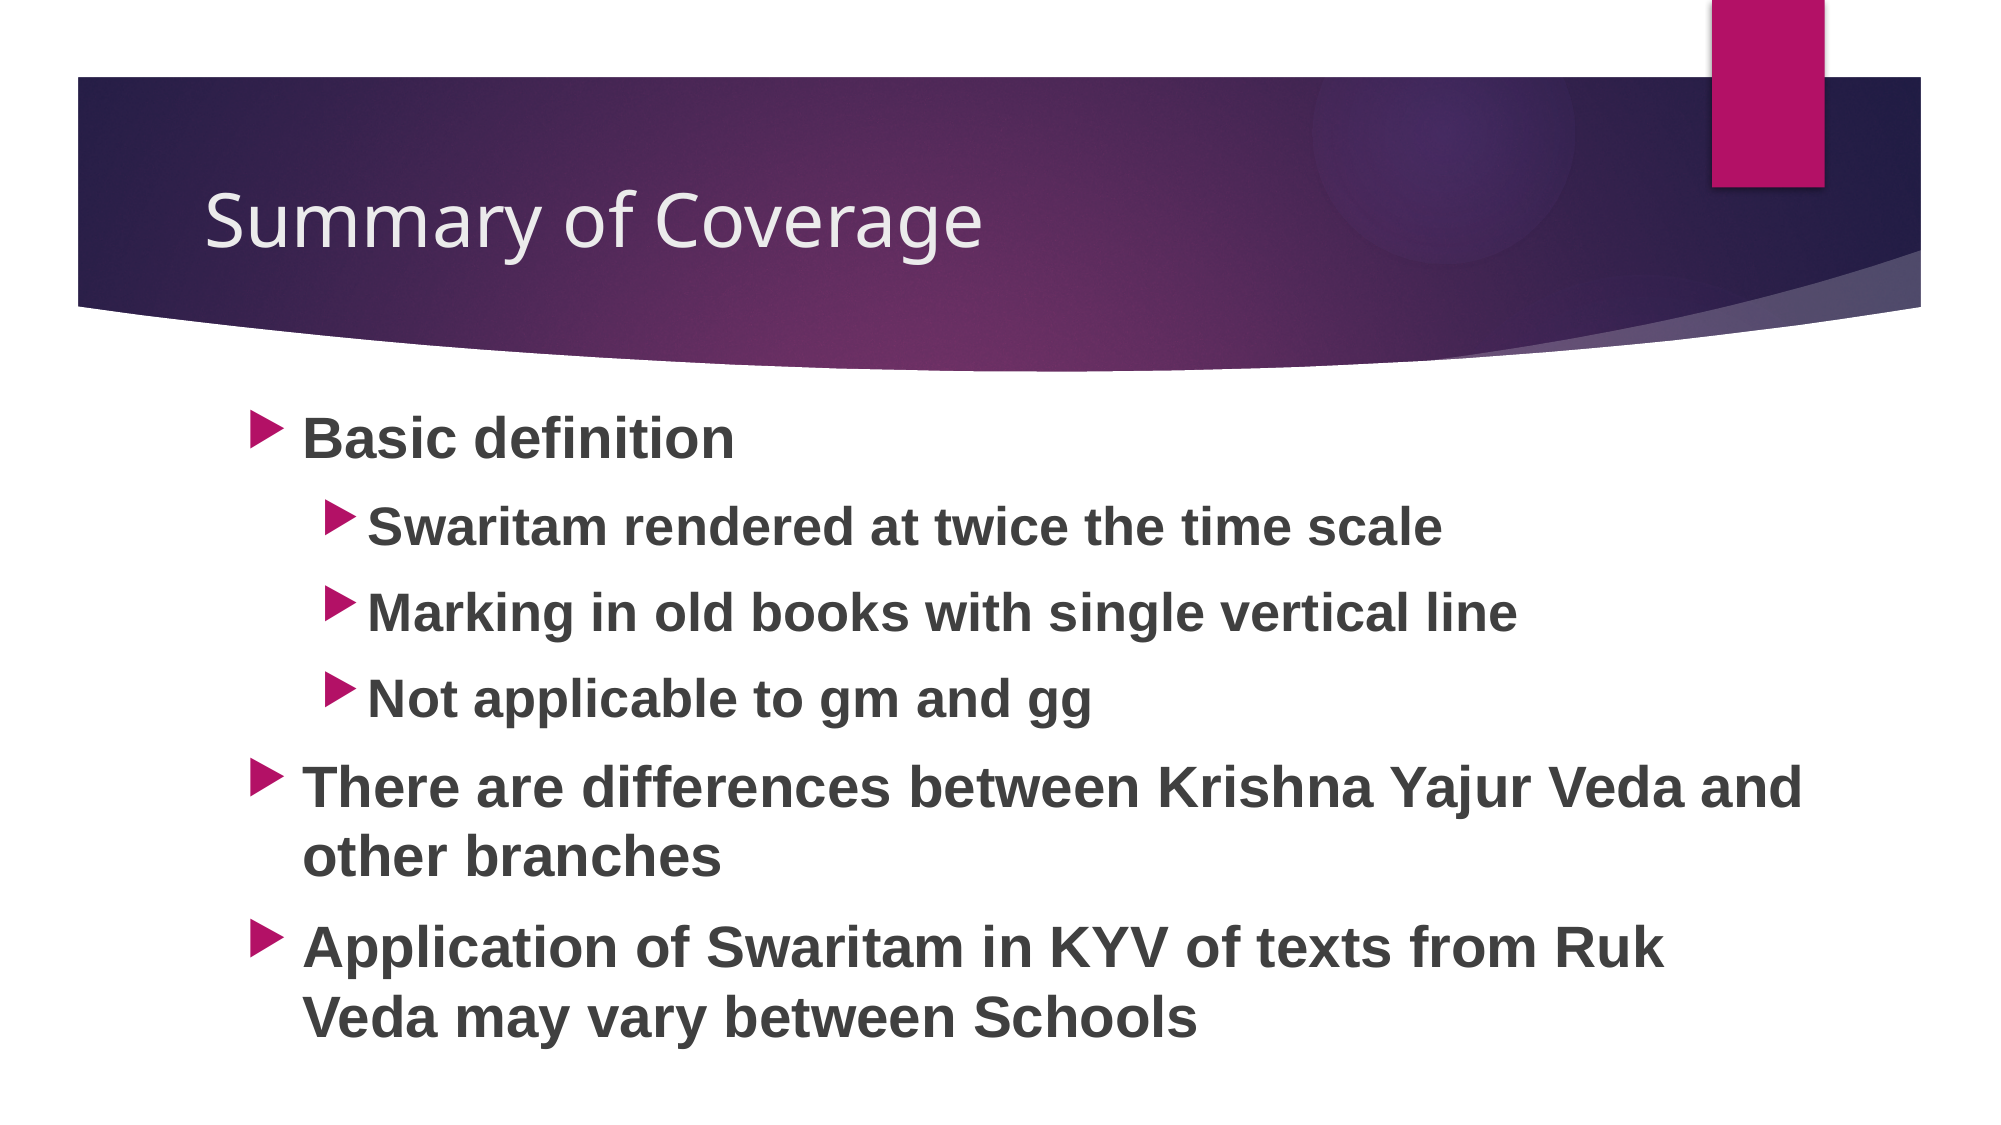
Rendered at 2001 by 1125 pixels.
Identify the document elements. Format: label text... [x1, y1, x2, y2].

title Summary of Coverage [189, 159, 1627, 276]
list Basic definition Swaritam rendered at twice the time scale Marking in old books with single vertical line Not applicable to gm and gg There are differences between Krishna Yajur Veda and other branches Application of Swaritam in KYV of texts from Ruk Veda may vary between Schools [230, 392, 1832, 1125]
